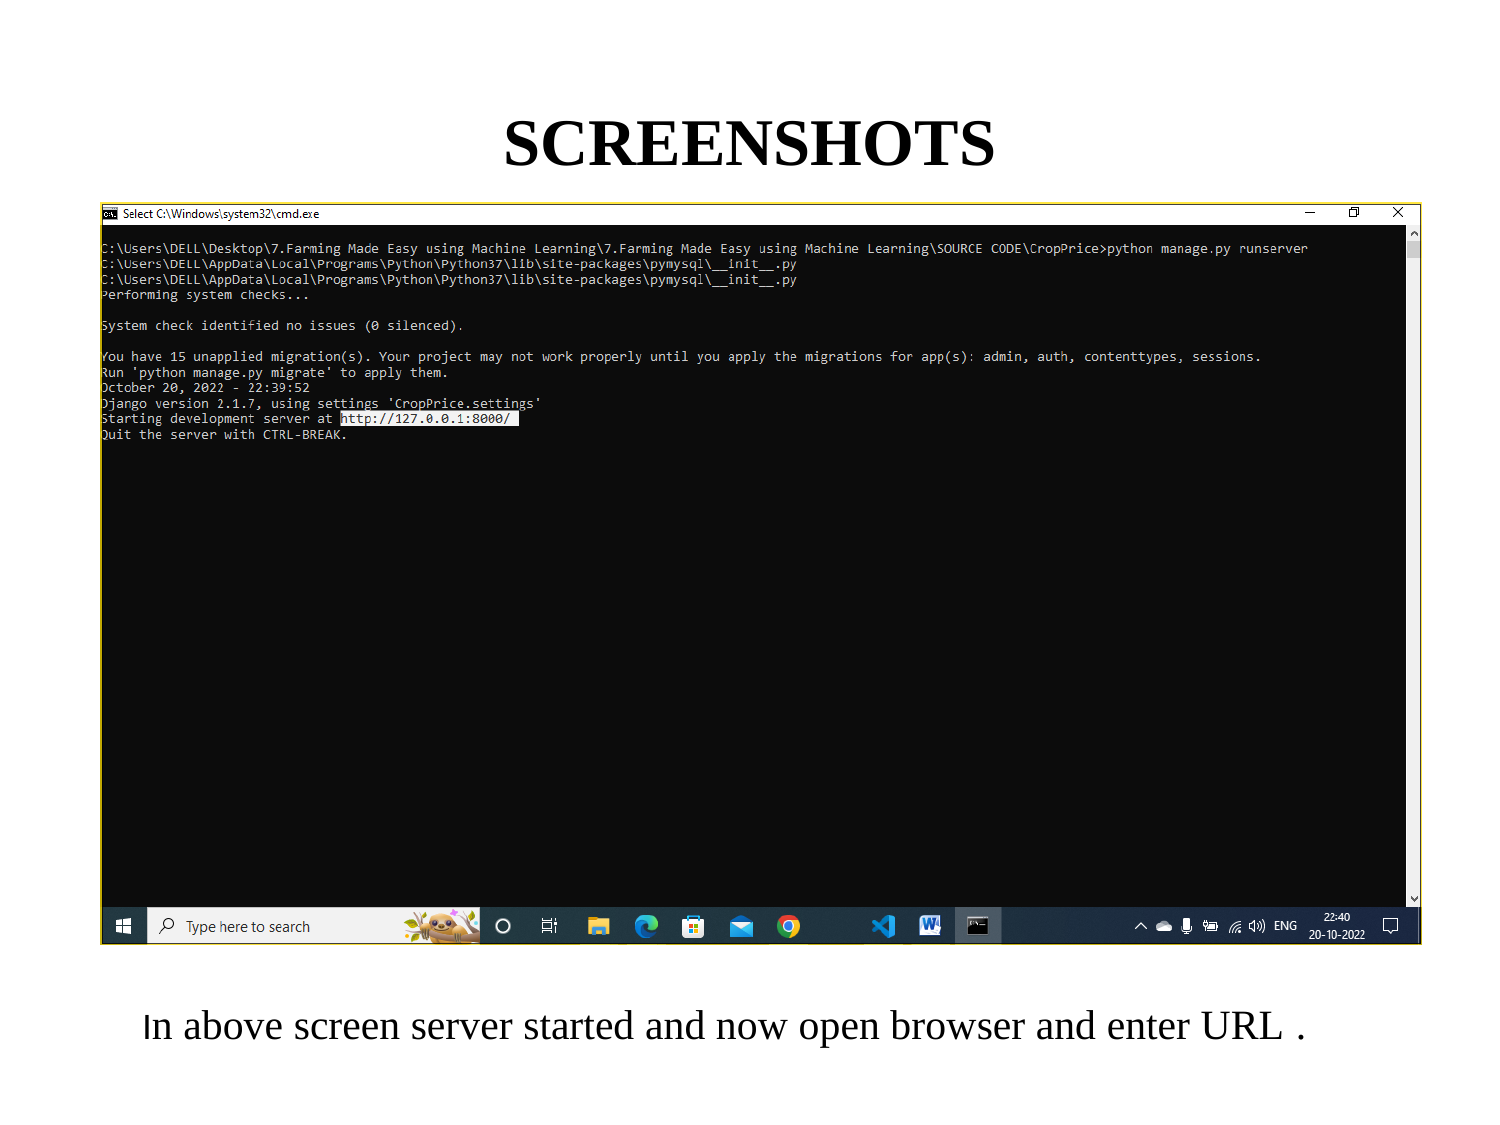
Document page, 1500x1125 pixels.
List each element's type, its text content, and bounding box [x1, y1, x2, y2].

text_box In above screen server started and now open browser and enter URL . [127, 990, 1373, 1056]
title SCREENSHOTS [75, 45, 1425, 233]
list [100, 201, 1422, 945]
